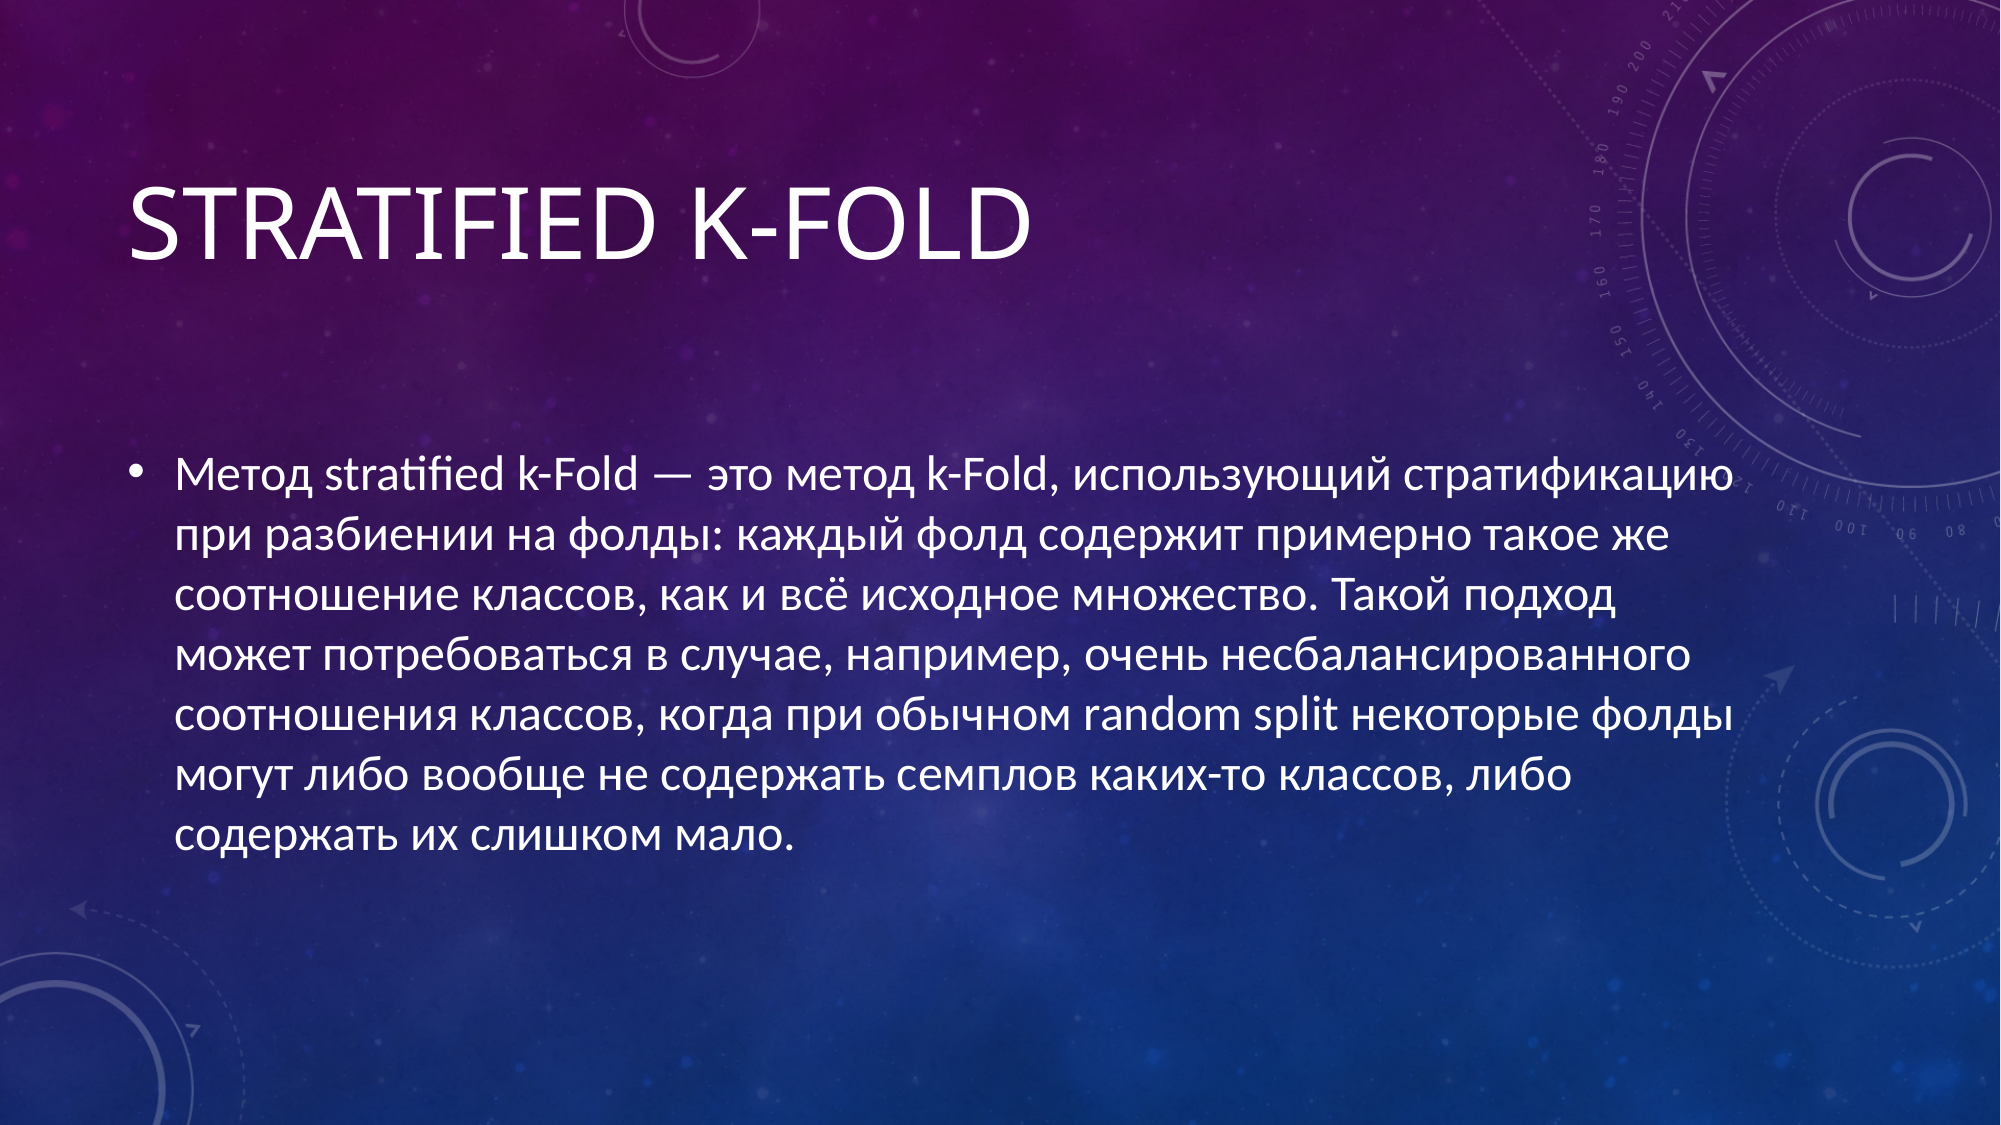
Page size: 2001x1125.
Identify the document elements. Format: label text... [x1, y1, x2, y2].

picture [0, 0, 2001, 1125]
title Stratified k-Fold [112, 99, 1775, 339]
list Метод stratified k-Fold — это метод k-Fold, использующий стратификацию при разбиении на фолды: каждый фолд содержит примерно такое же соотношение классов, как и всё исходное множество. Такой подход может потребоваться в случае, например, очень несбалансированного соотношения классов, когда при обычном random split некоторые фолды могут либо вообще не содержать семплов каких-то классов, либо содержать их слишком мало. [112, 351, 1775, 950]
